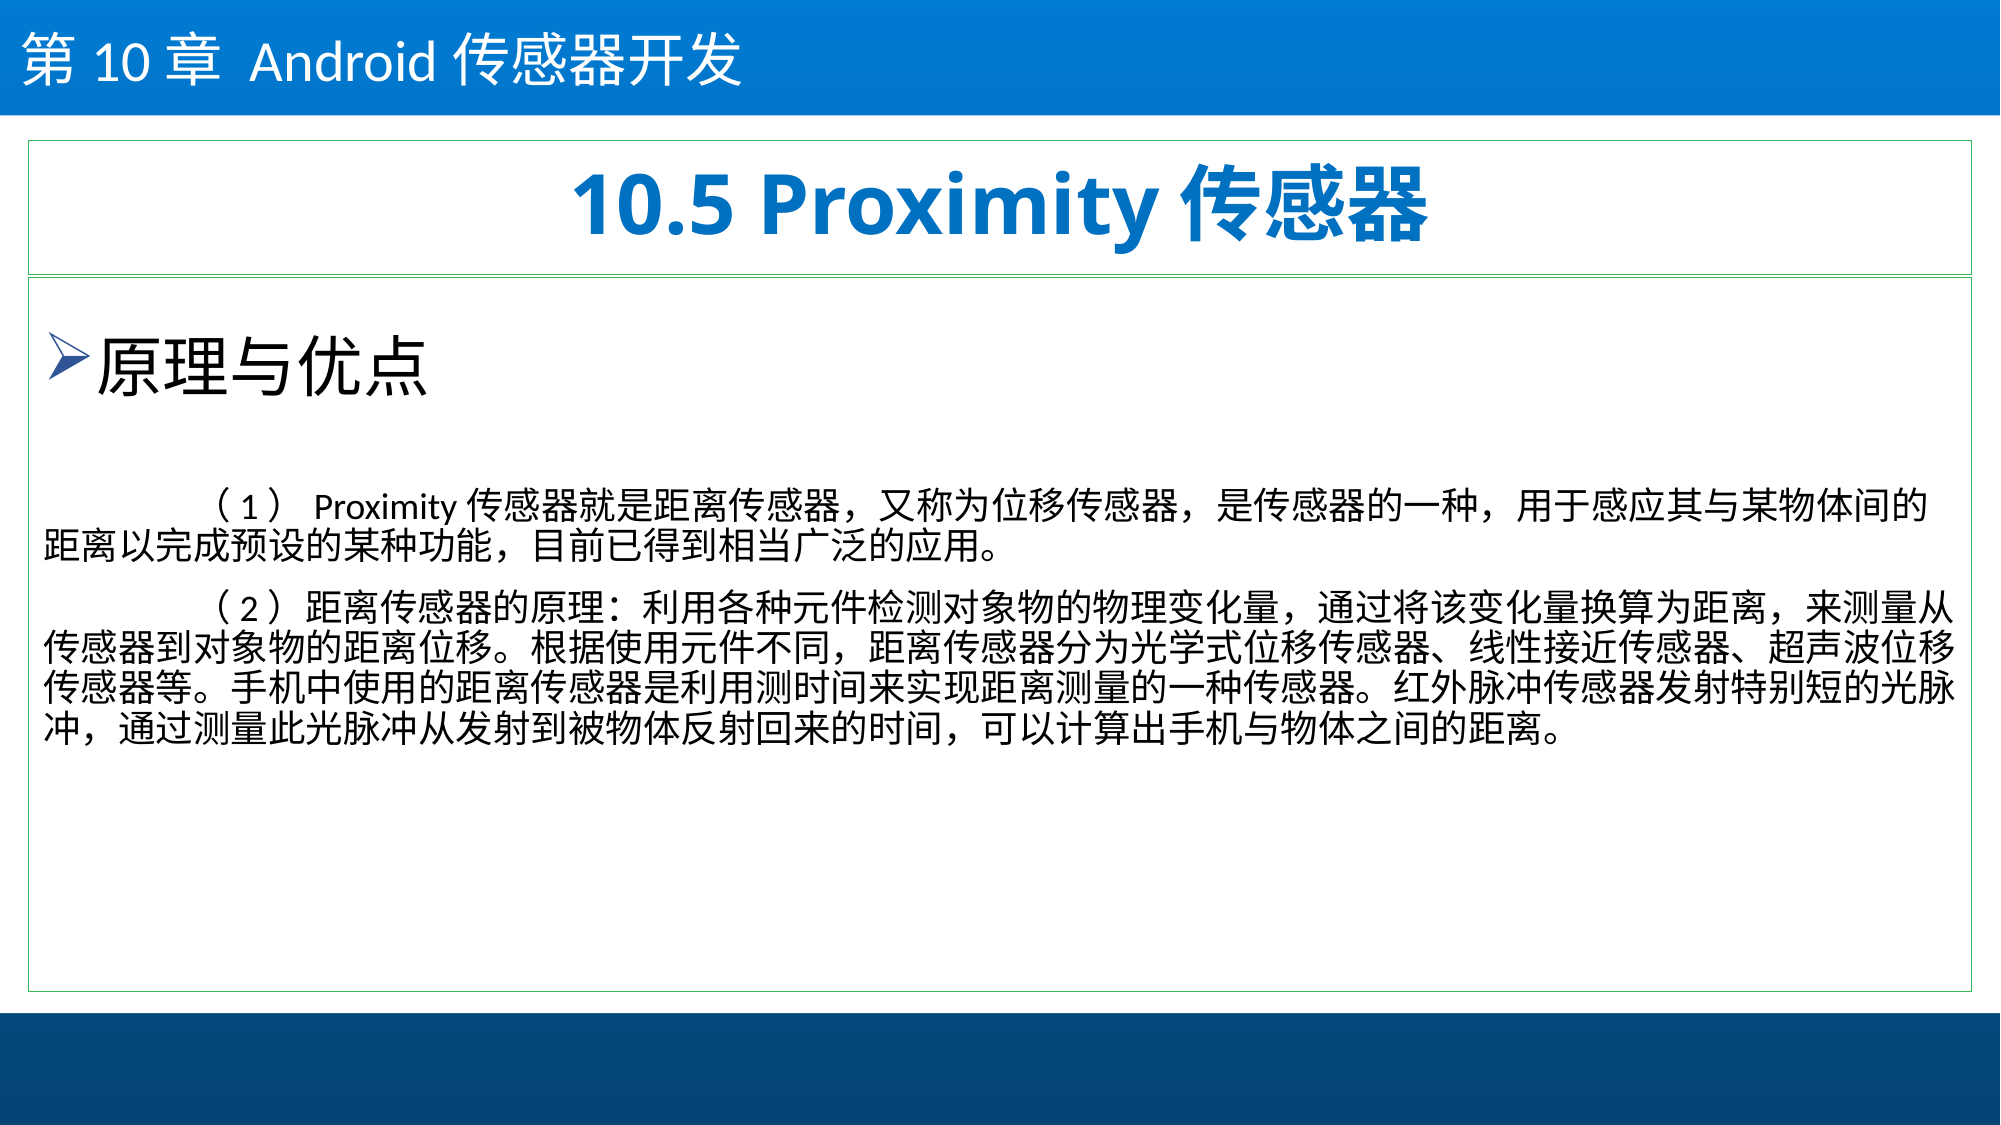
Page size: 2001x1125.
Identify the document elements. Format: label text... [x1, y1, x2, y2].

title 10.5 Proximity传感器 [28, 140, 1972, 275]
text_box 第10章 Android传感器开发 [4, 16, 759, 101]
list 原理与优点 （1）Proximity传感器就是距离传感器，又称为位移传感器，是传感器的一种，用于感应其与某物体间的距离以完成预设的某种功能，目前已得到相当广泛的应用。 （2）距离传感器的原理：利用各种元件检测对象物的物理变化量，通过将该变化量换算为距离，来测量从传感器到对象物的距离位移。根据使用元件不同，距离传感器分为光学式位移传感器、线性接近传感器、超声波位移传感器等。手机中使用的距离传感器是利用测时间来实现距离测量的一种传感器。红外脉冲传感器发射特别短的光脉冲，通过测量此光脉冲从发射到被物体反射回来的时间，可以计算出手机与物体之间的距离。 [28, 277, 1972, 992]
text_box [0, 114, 2000, 1014]
